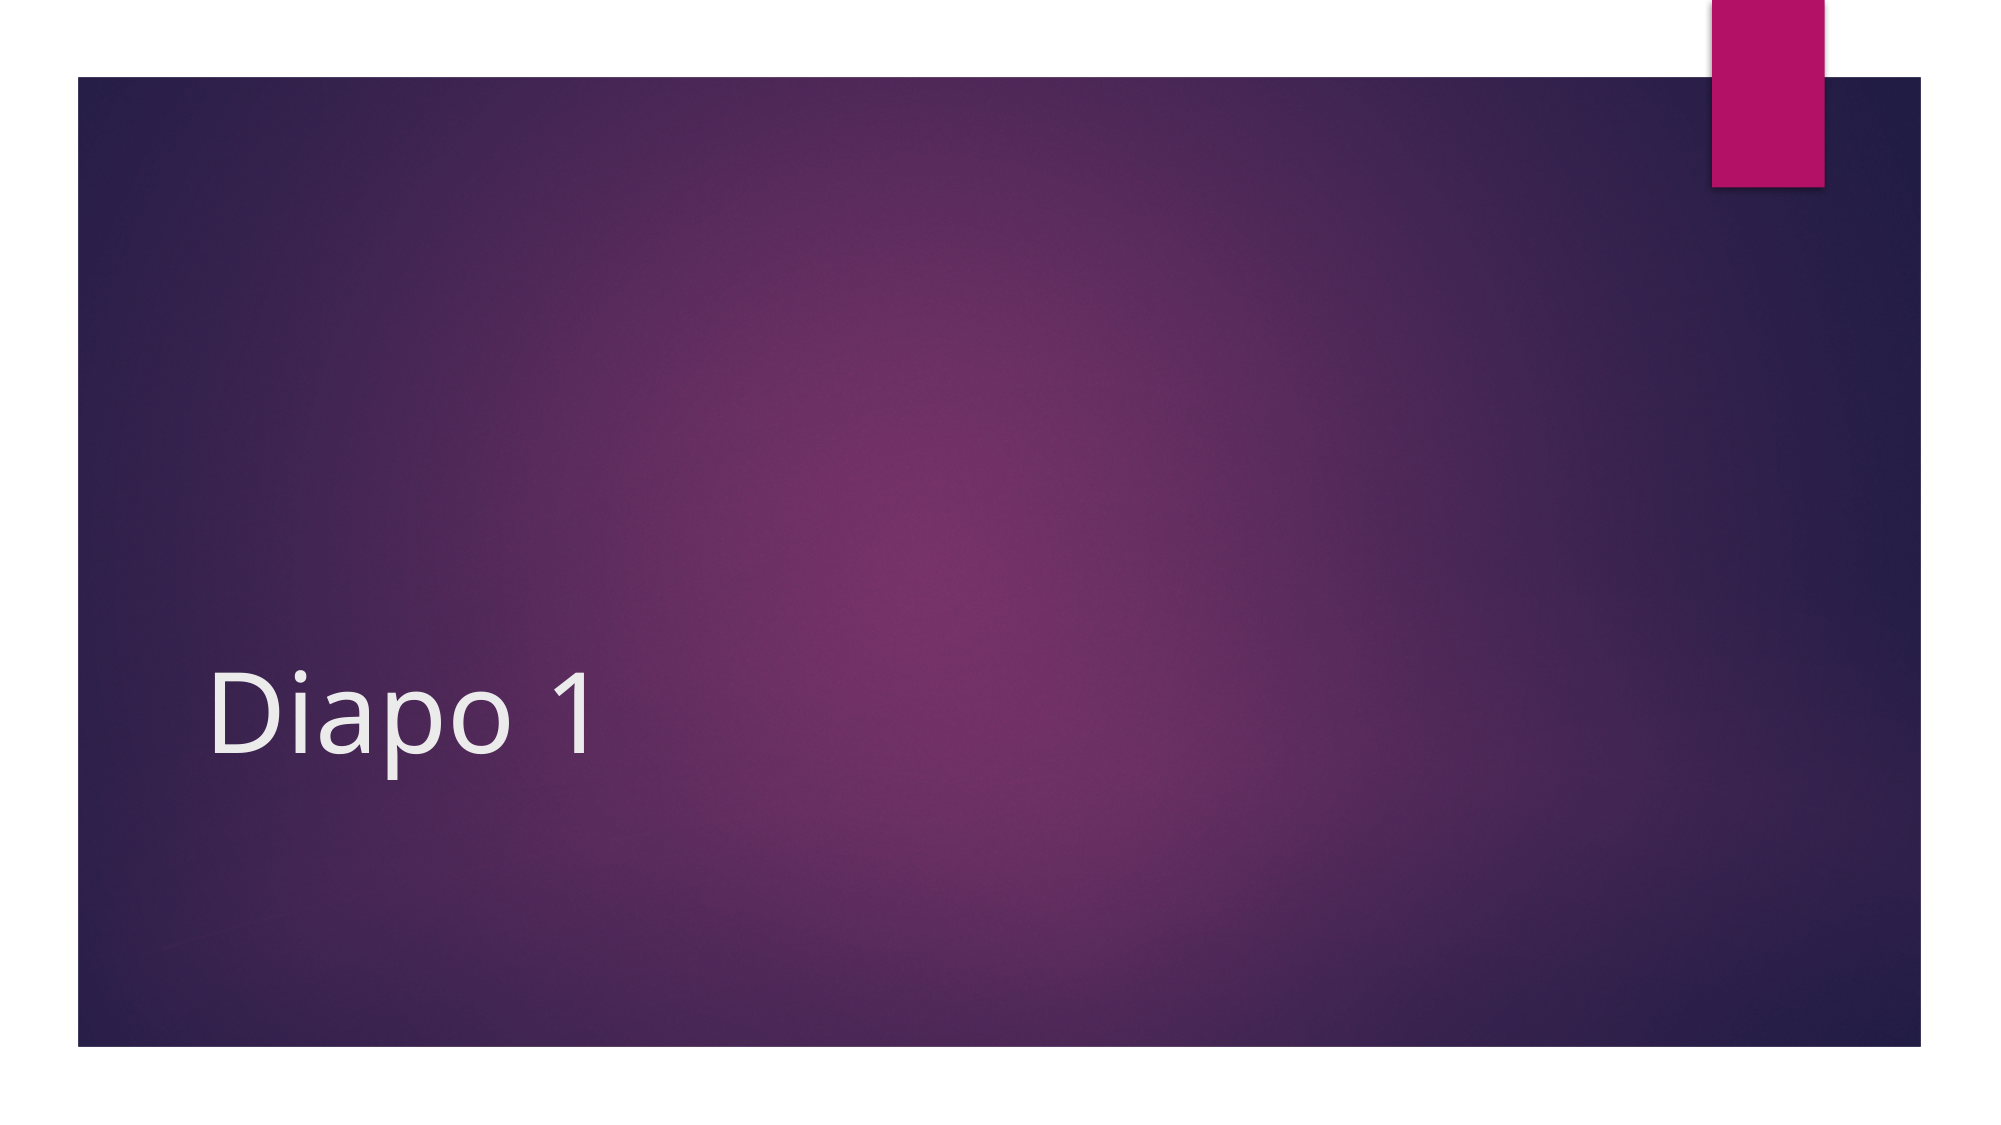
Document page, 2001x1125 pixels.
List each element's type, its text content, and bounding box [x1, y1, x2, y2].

title Diapo 1 [189, 344, 1638, 784]
